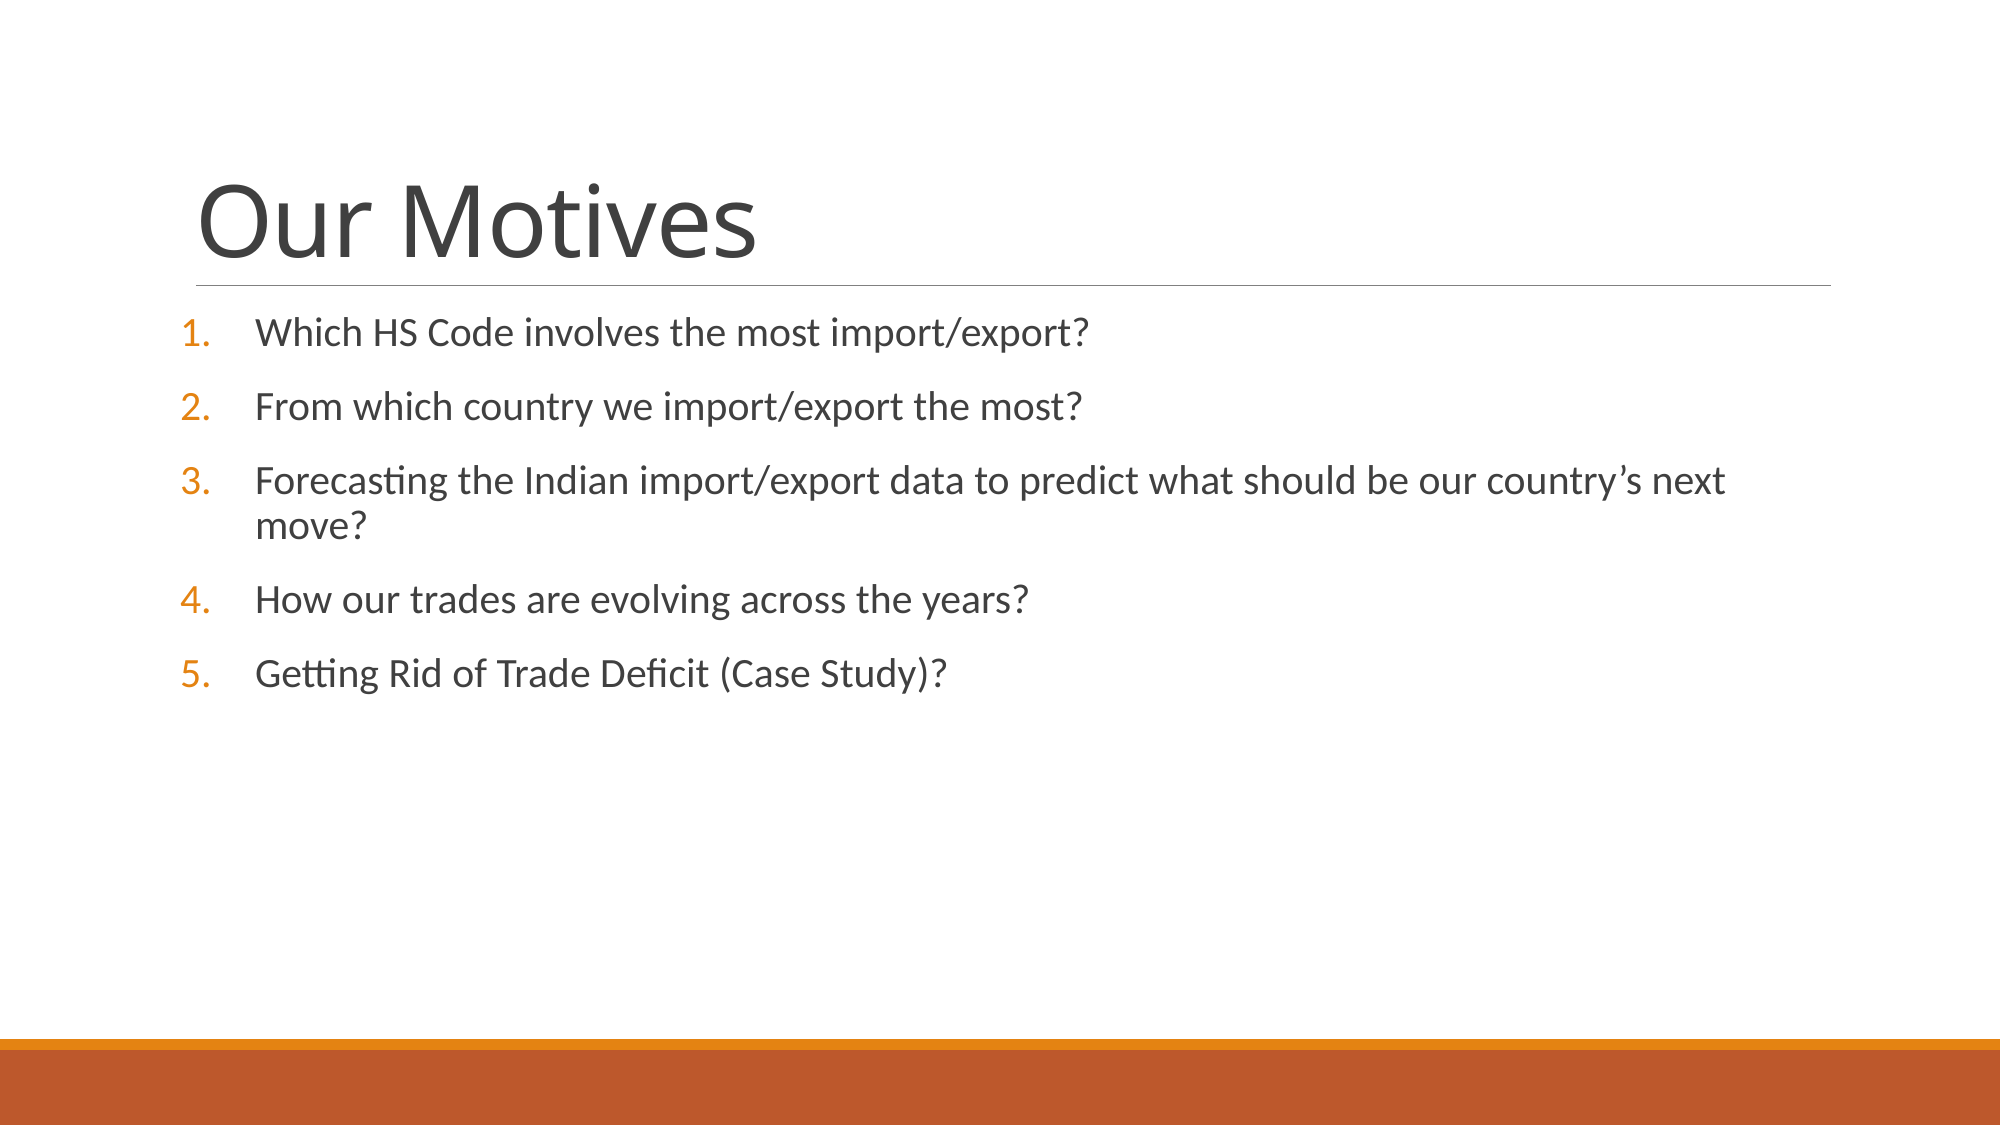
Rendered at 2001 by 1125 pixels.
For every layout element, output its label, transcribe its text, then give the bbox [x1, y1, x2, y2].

title Our Motives [180, 47, 1830, 285]
list Which HS Code involves the most import/export? From which country we import/export the most? Forecasting the Indian import/export data to predict what should be our country’s next move? How our trades are evolving across the years? Getting Rid of Trade Deficit (Case Study)? [180, 302, 1830, 963]
